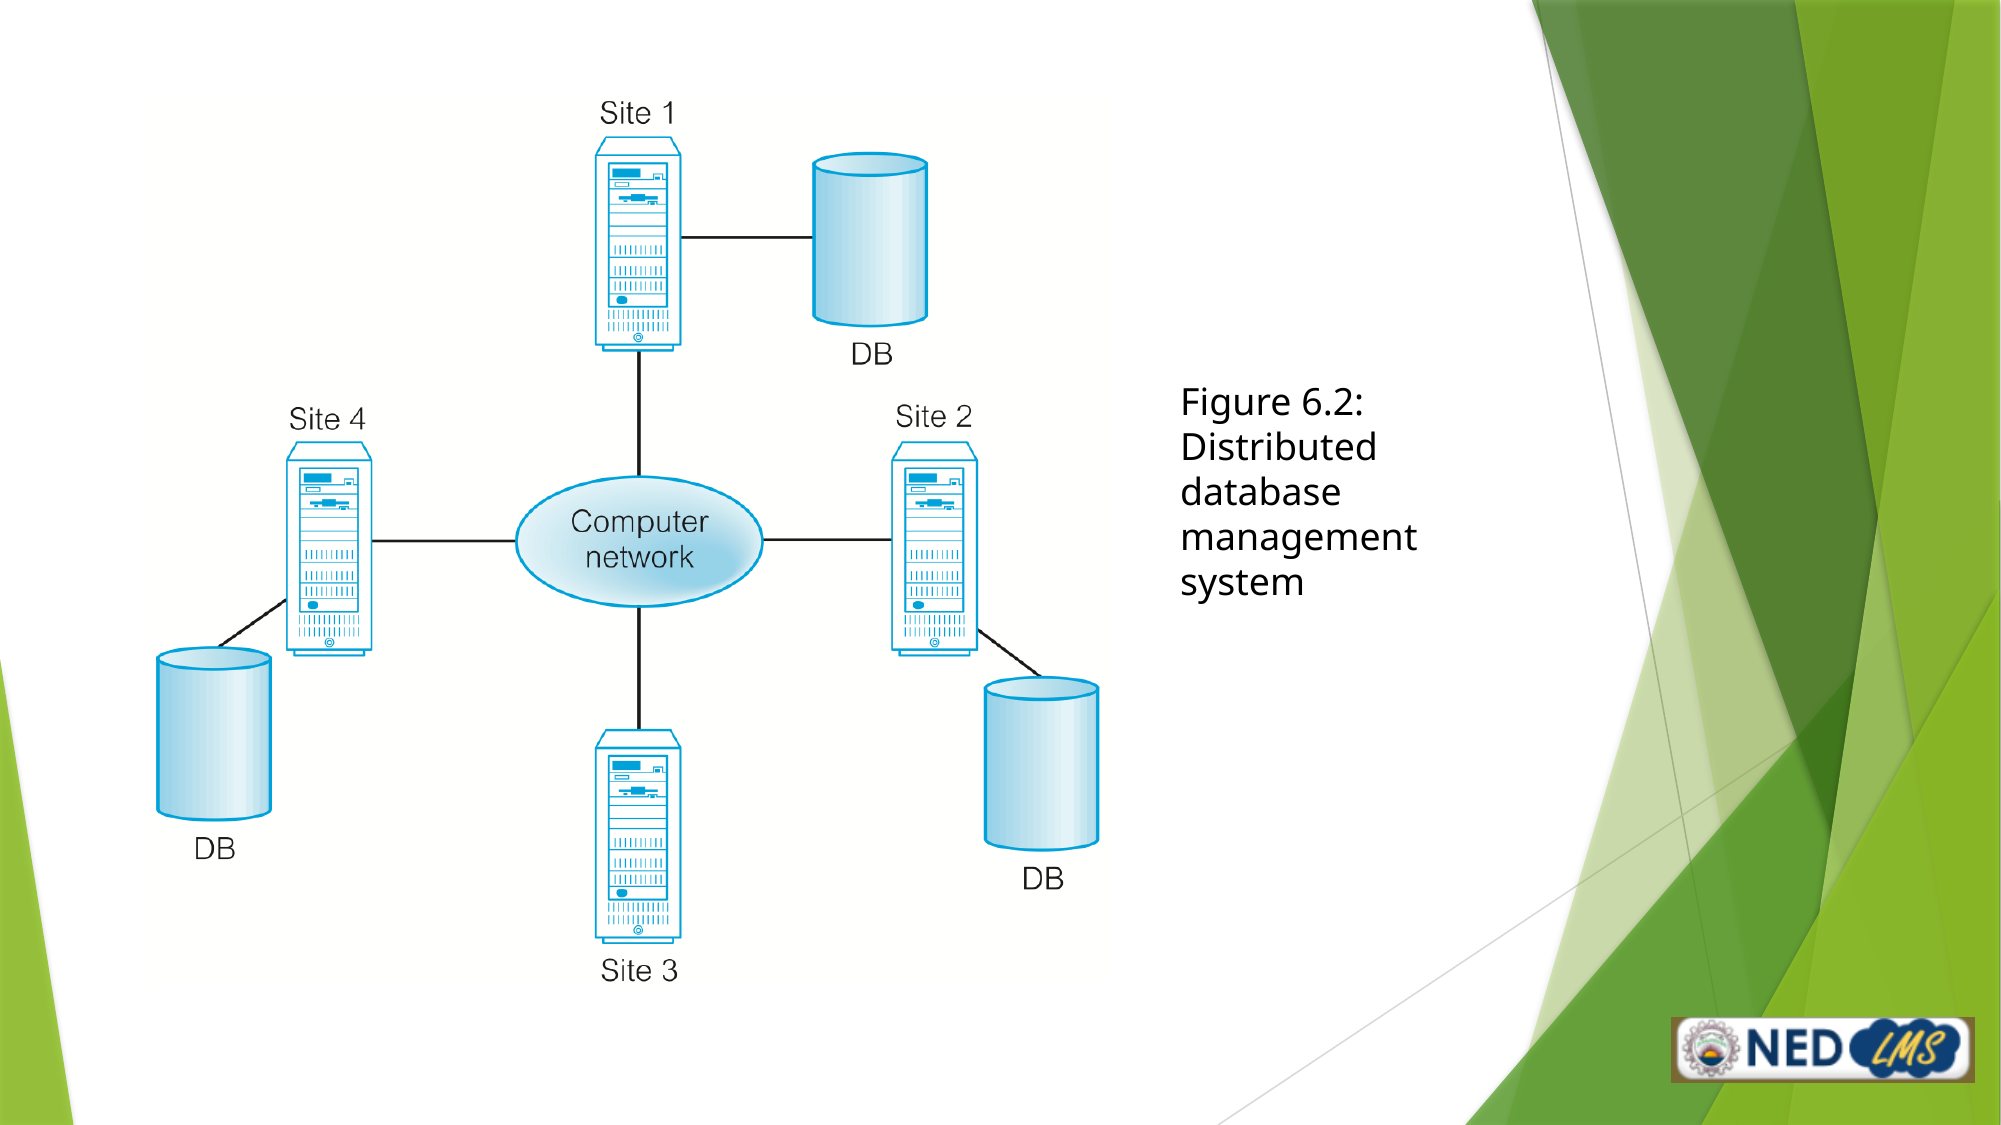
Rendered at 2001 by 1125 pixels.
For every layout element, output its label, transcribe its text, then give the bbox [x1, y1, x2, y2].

text_box Figure 6.2: Distributed database management system [1165, 370, 1557, 611]
picture [1671, 1016, 1976, 1084]
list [146, 92, 1113, 984]
